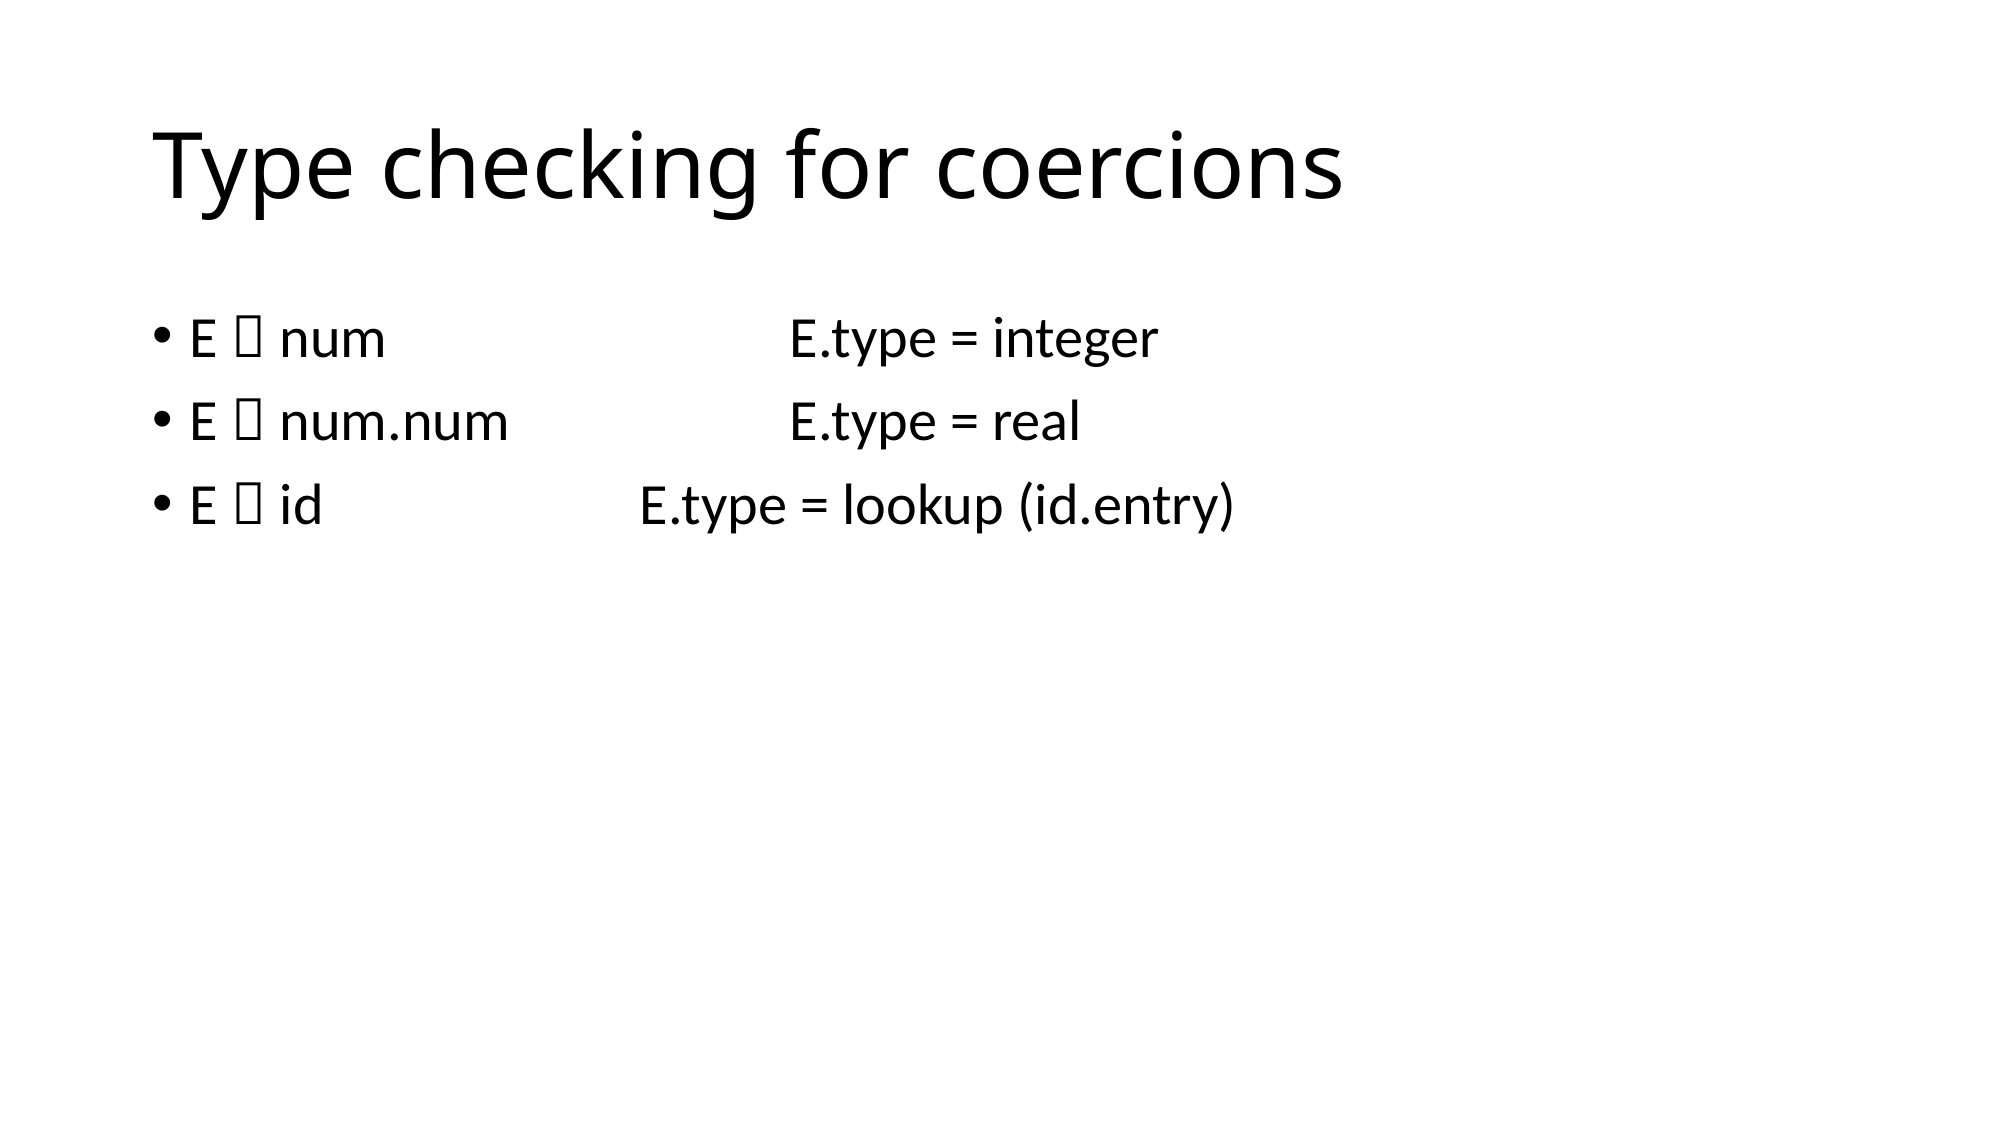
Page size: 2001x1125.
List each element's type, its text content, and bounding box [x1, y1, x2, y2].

title Type checking for coercions [137, 59, 1863, 278]
list E  num E.type = integer E  num.num E.type = real E  id E.type = lookup (id.entry) [137, 299, 1965, 1014]
